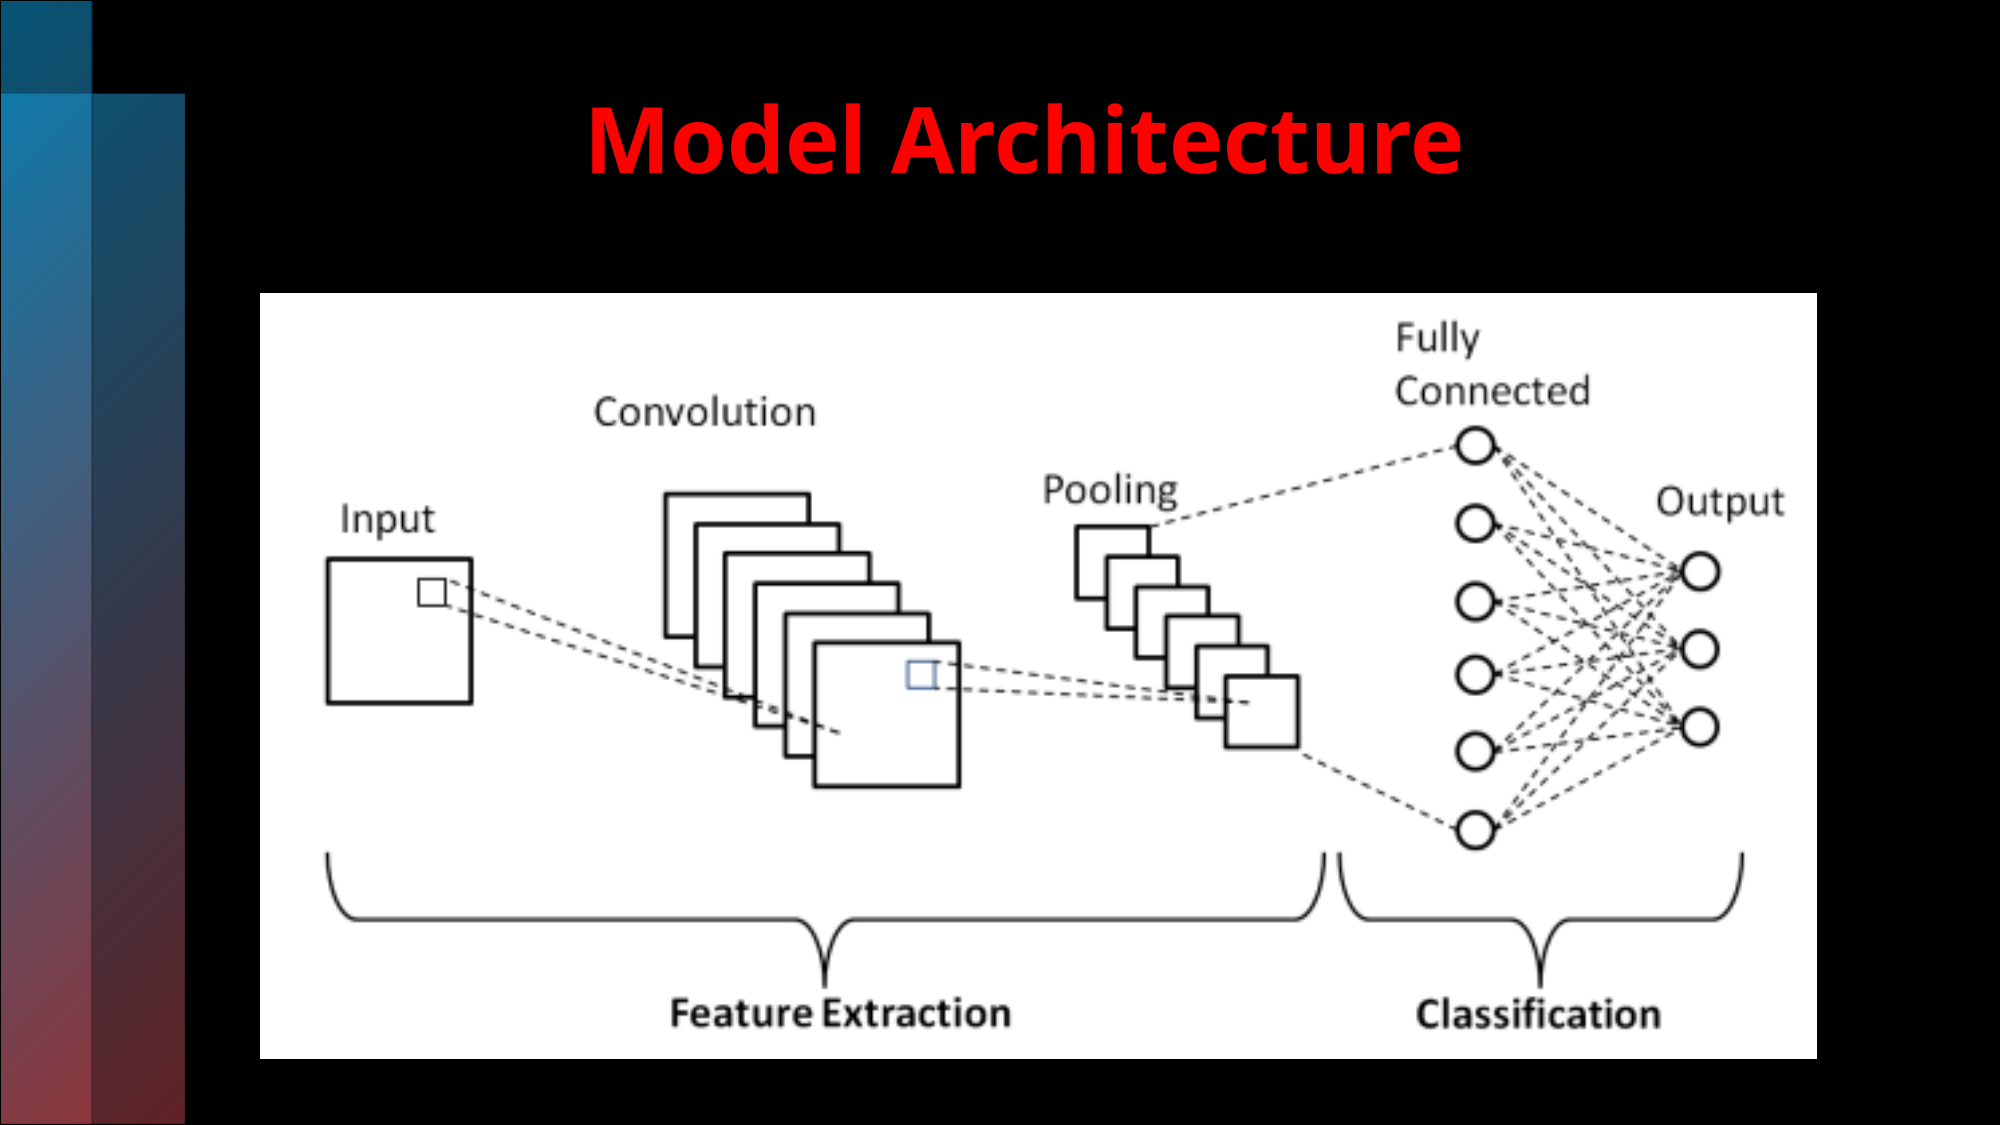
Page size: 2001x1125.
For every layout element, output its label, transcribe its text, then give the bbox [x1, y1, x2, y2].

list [260, 293, 1817, 1059]
title Model Architecture [260, 74, 1817, 293]
